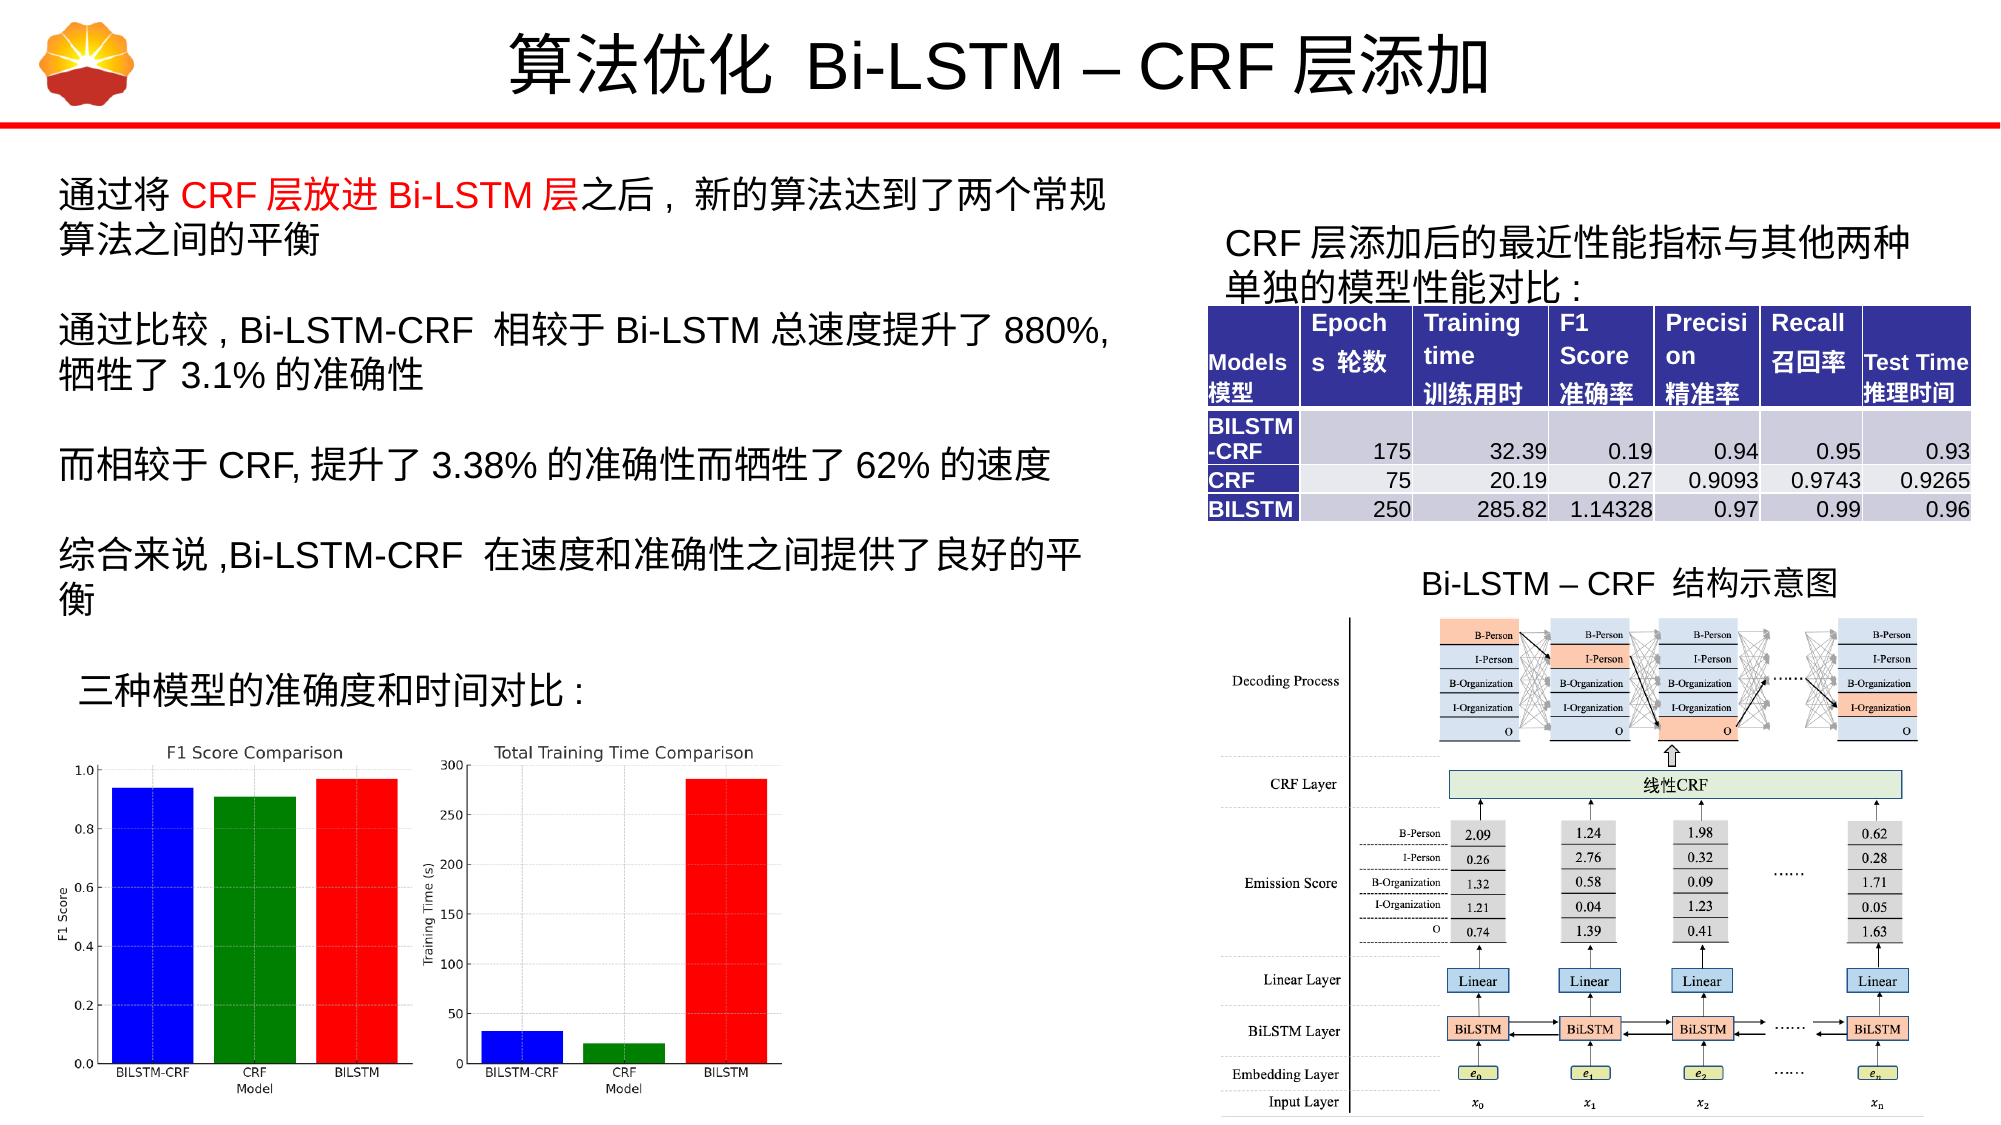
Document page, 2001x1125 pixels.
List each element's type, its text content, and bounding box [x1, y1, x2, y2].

table_cell 32.39 [1413, 411, 1548, 464]
table_cell 285.82 [1413, 494, 1548, 521]
table_cell BILSTM-CRF [1208, 411, 1299, 464]
table_header Training time 训练用时 [1413, 317, 1548, 406]
table_cell 0.97 [1655, 494, 1759, 521]
text_box 通过将CRF层放进Bi-LSTM层之后, 新的算法达到了两个常规算法之间的平衡 通过比较, Bi-LSTM-CRF 相较于Bi-LSTM总速度提升了880%,牺牲了3.1%的准确性 而相较于CRF,提升了3.38%的准确性而牺牲了62%的速度 综合来说,Bi-LSTM-CRF 在速度和准确性之间提供了良好的平衡 [44, 163, 1132, 629]
table_cell 75 [1301, 465, 1412, 492]
table_cell 250 [1301, 494, 1412, 521]
picture [1220, 616, 1924, 1117]
text_box CRF层添加后的最近性能指标与其他两种单独的模型性能对比: [1209, 166, 1935, 317]
text_box 算法优化 Bi-LSTM – CRF层添加 [343, 15, 1657, 111]
table_cell 0.99 [1761, 494, 1862, 521]
table_cell 0.94 [1655, 411, 1759, 464]
table_cell CRF [1208, 465, 1299, 492]
table_header Precision 精准率 [1655, 317, 1759, 406]
table_cell 20.19 [1413, 465, 1548, 492]
table_header F1 Score 准确率 [1549, 317, 1653, 406]
table_cell BILSTM [1208, 494, 1299, 521]
text_box Bi-LSTM – CRF 结构示意图 [1406, 554, 1907, 610]
table_header Epochs 轮数 [1301, 317, 1412, 406]
table_header Recall召回率 [1761, 317, 1862, 406]
table_cell 0.95 [1761, 411, 1862, 464]
table_cell 1.14328 [1549, 494, 1653, 521]
table_header Models 模型 [1208, 306, 1299, 406]
table_cell 0.9743 [1761, 465, 1862, 492]
table_cell 0.9093 [1655, 465, 1759, 492]
table_cell 0.27 [1549, 465, 1653, 492]
table_cell 175 [1301, 411, 1412, 464]
text_box 三种模型的准确度和时间对比: [62, 614, 788, 720]
table_cell 0.96 [1863, 494, 1971, 521]
picture [39, 22, 134, 106]
table_cell 0.9265 [1863, 465, 1971, 492]
picture [50, 737, 788, 1104]
table_header Test Time推理时间 [1863, 306, 1971, 406]
table_cell 0.19 [1549, 411, 1653, 464]
table_cell 0.93 [1863, 411, 1971, 464]
